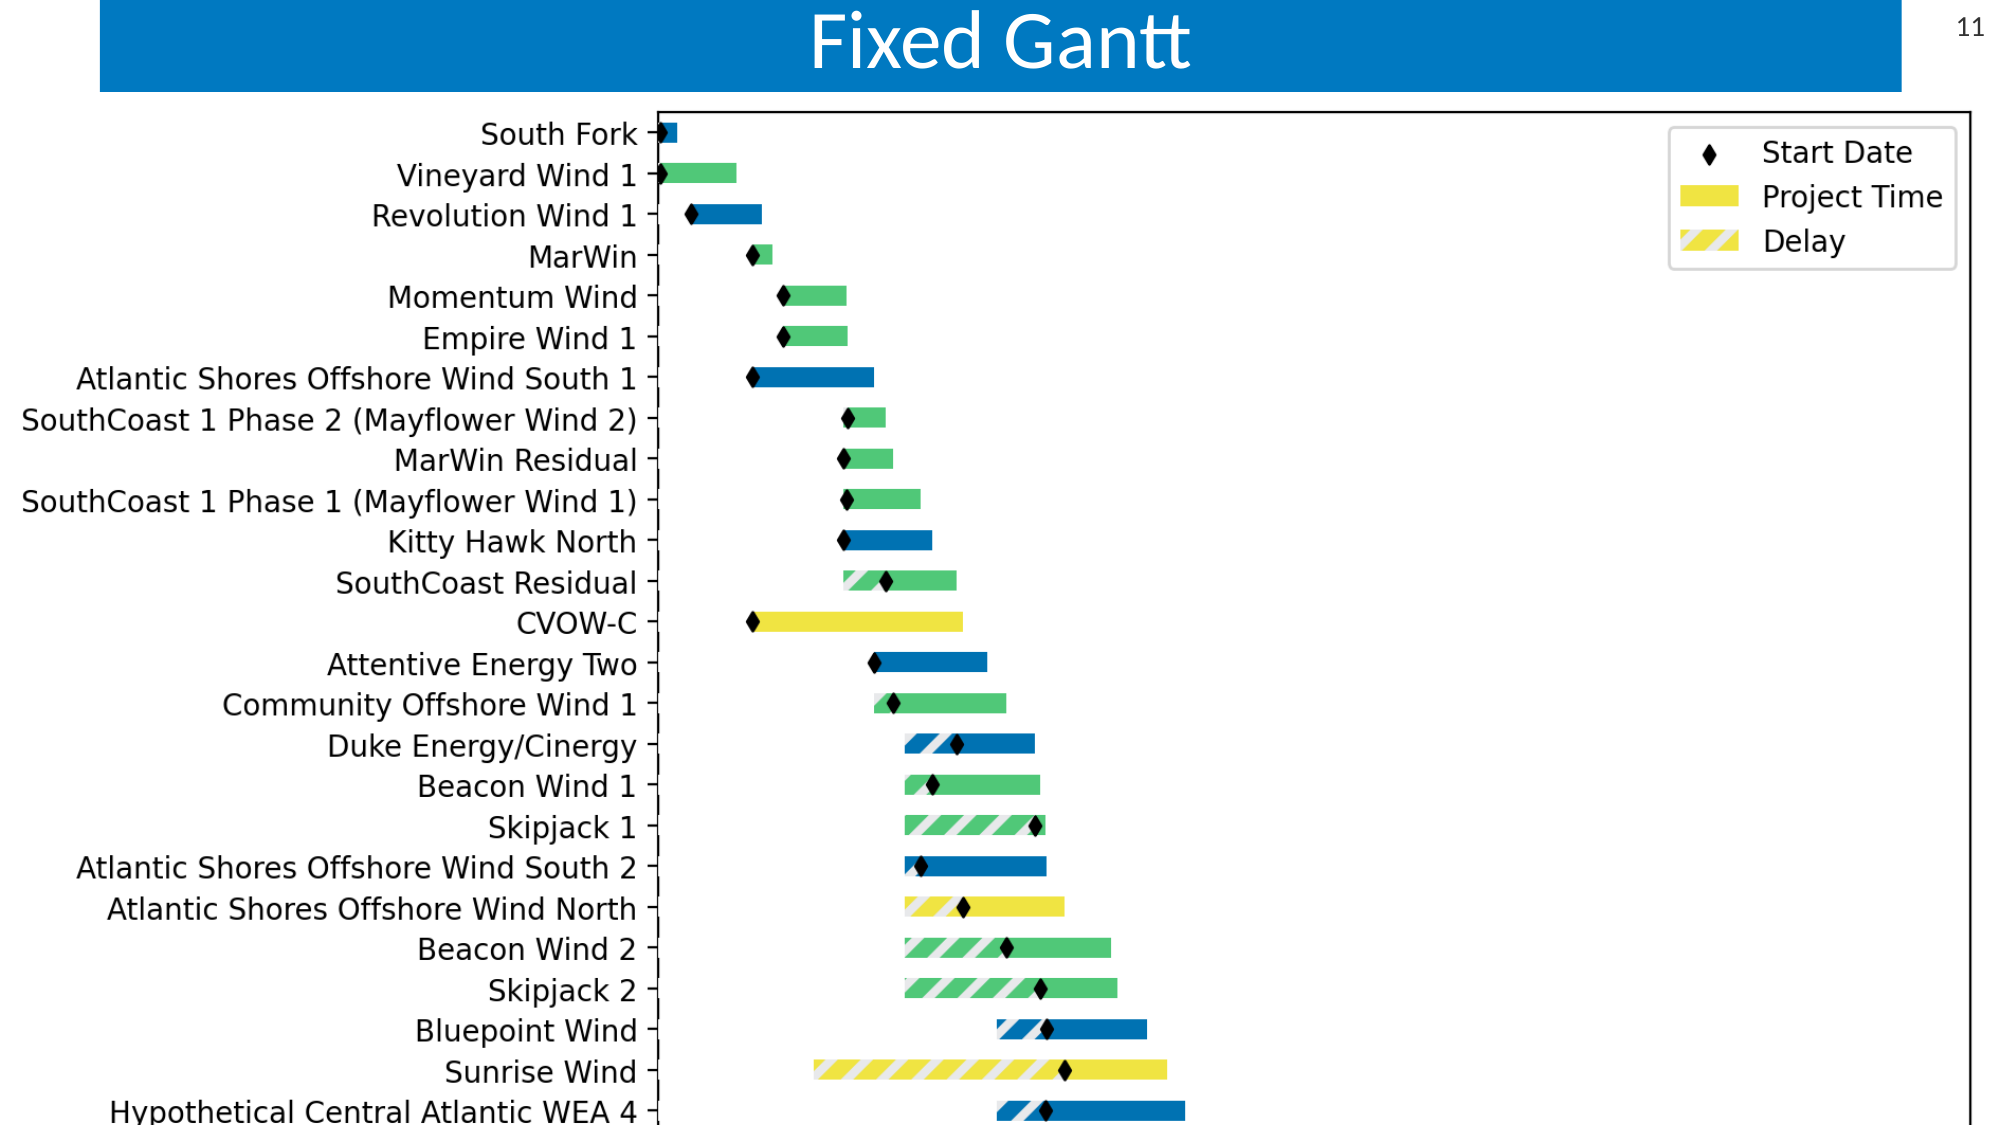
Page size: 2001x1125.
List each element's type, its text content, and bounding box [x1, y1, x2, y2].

title Fixed Gantt [99, 0, 1902, 90]
picture [0, 92, 2000, 1125]
